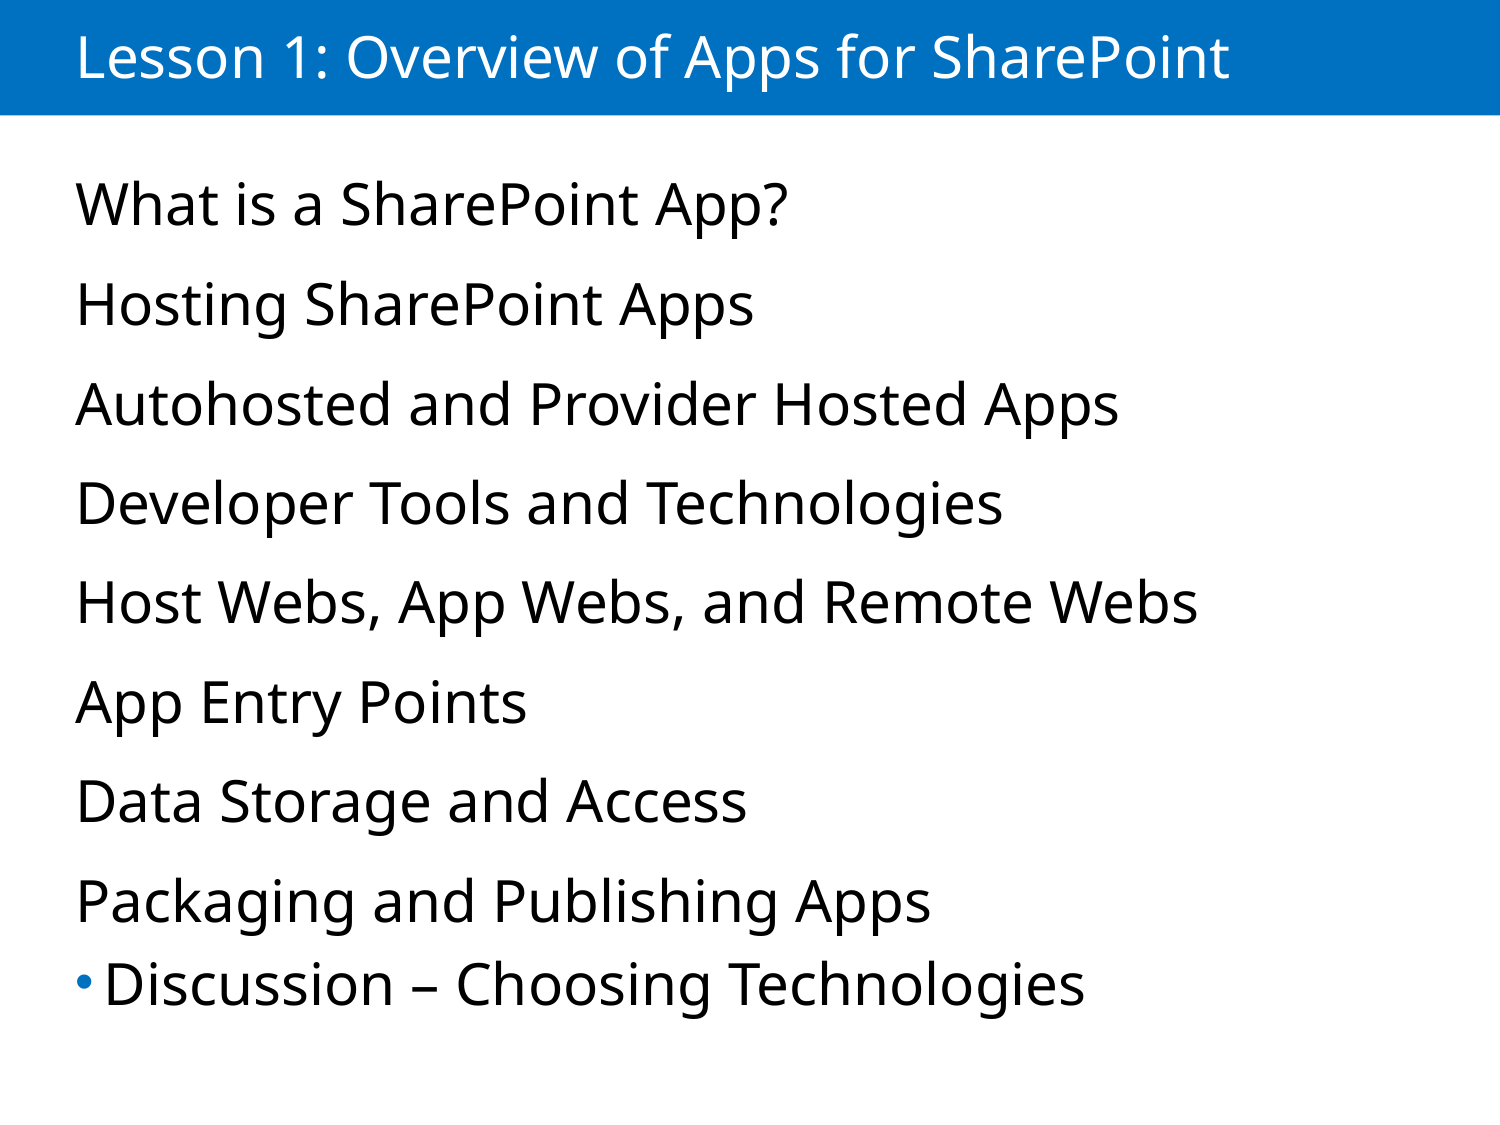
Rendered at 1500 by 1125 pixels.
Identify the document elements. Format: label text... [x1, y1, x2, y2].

title Lesson 1: Overview of Apps for SharePoint [75, 0, 1351, 122]
list What is a SharePoint App? Hosting SharePoint Apps Autohosted and Provider Hosted Apps Developer Tools and Technologies Host Webs, App Webs, and Remote Webs App Entry Points Data Storage and Access Packaging and Publishing Apps Discussion – Choosing Technologies [74, 167, 1408, 1013]
